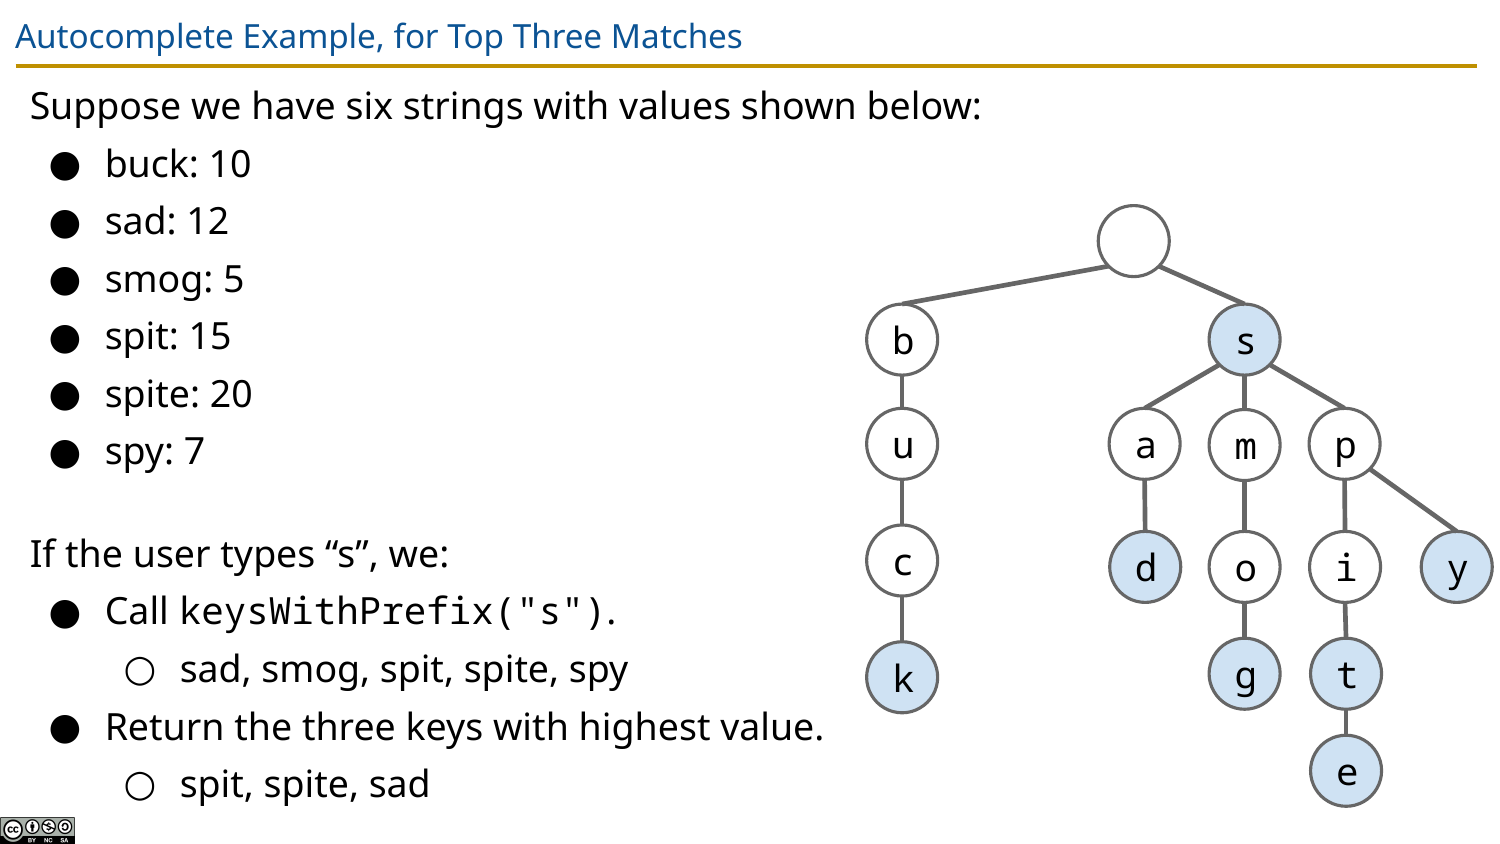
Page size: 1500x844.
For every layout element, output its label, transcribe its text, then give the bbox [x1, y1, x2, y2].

text_box c [866, 525, 938, 596]
text_box u [866, 408, 938, 480]
text_box b [866, 304, 938, 375]
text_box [1158, 265, 1245, 305]
list Suppose we have six strings with values shown below: buck: 10 sad: 12 smog: 5 spit: 15 spite: 20 spy: 7 If the user types “s”, we: Call keysWithPrefix("s"). sad, smog, spit, spite, spy Return the three keys with highest value. spit, spite, sad [14, 67, 1464, 766]
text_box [901, 265, 1109, 305]
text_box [1369, 468, 1457, 532]
title Autocomplete Example, for Top Three Matches [0, 0, 1398, 65]
text_box [1098, 205, 1170, 277]
picture [0, 817, 75, 844]
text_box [1144, 364, 1220, 409]
text_box g [1209, 638, 1281, 679]
text_box d [1109, 531, 1181, 603]
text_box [1269, 364, 1345, 409]
text_box y [1421, 531, 1493, 603]
text_box [1177, 679, 1311, 718]
text_box p [1309, 408, 1381, 480]
text_box s [1209, 304, 1281, 375]
text_box e [1310, 735, 1382, 807]
text_box t [1310, 638, 1382, 710]
text_box k [866, 641, 938, 713]
text_box o [1209, 531, 1281, 603]
text_box i [1309, 531, 1381, 603]
text_box a [1109, 408, 1181, 480]
text_box m [1209, 409, 1281, 481]
